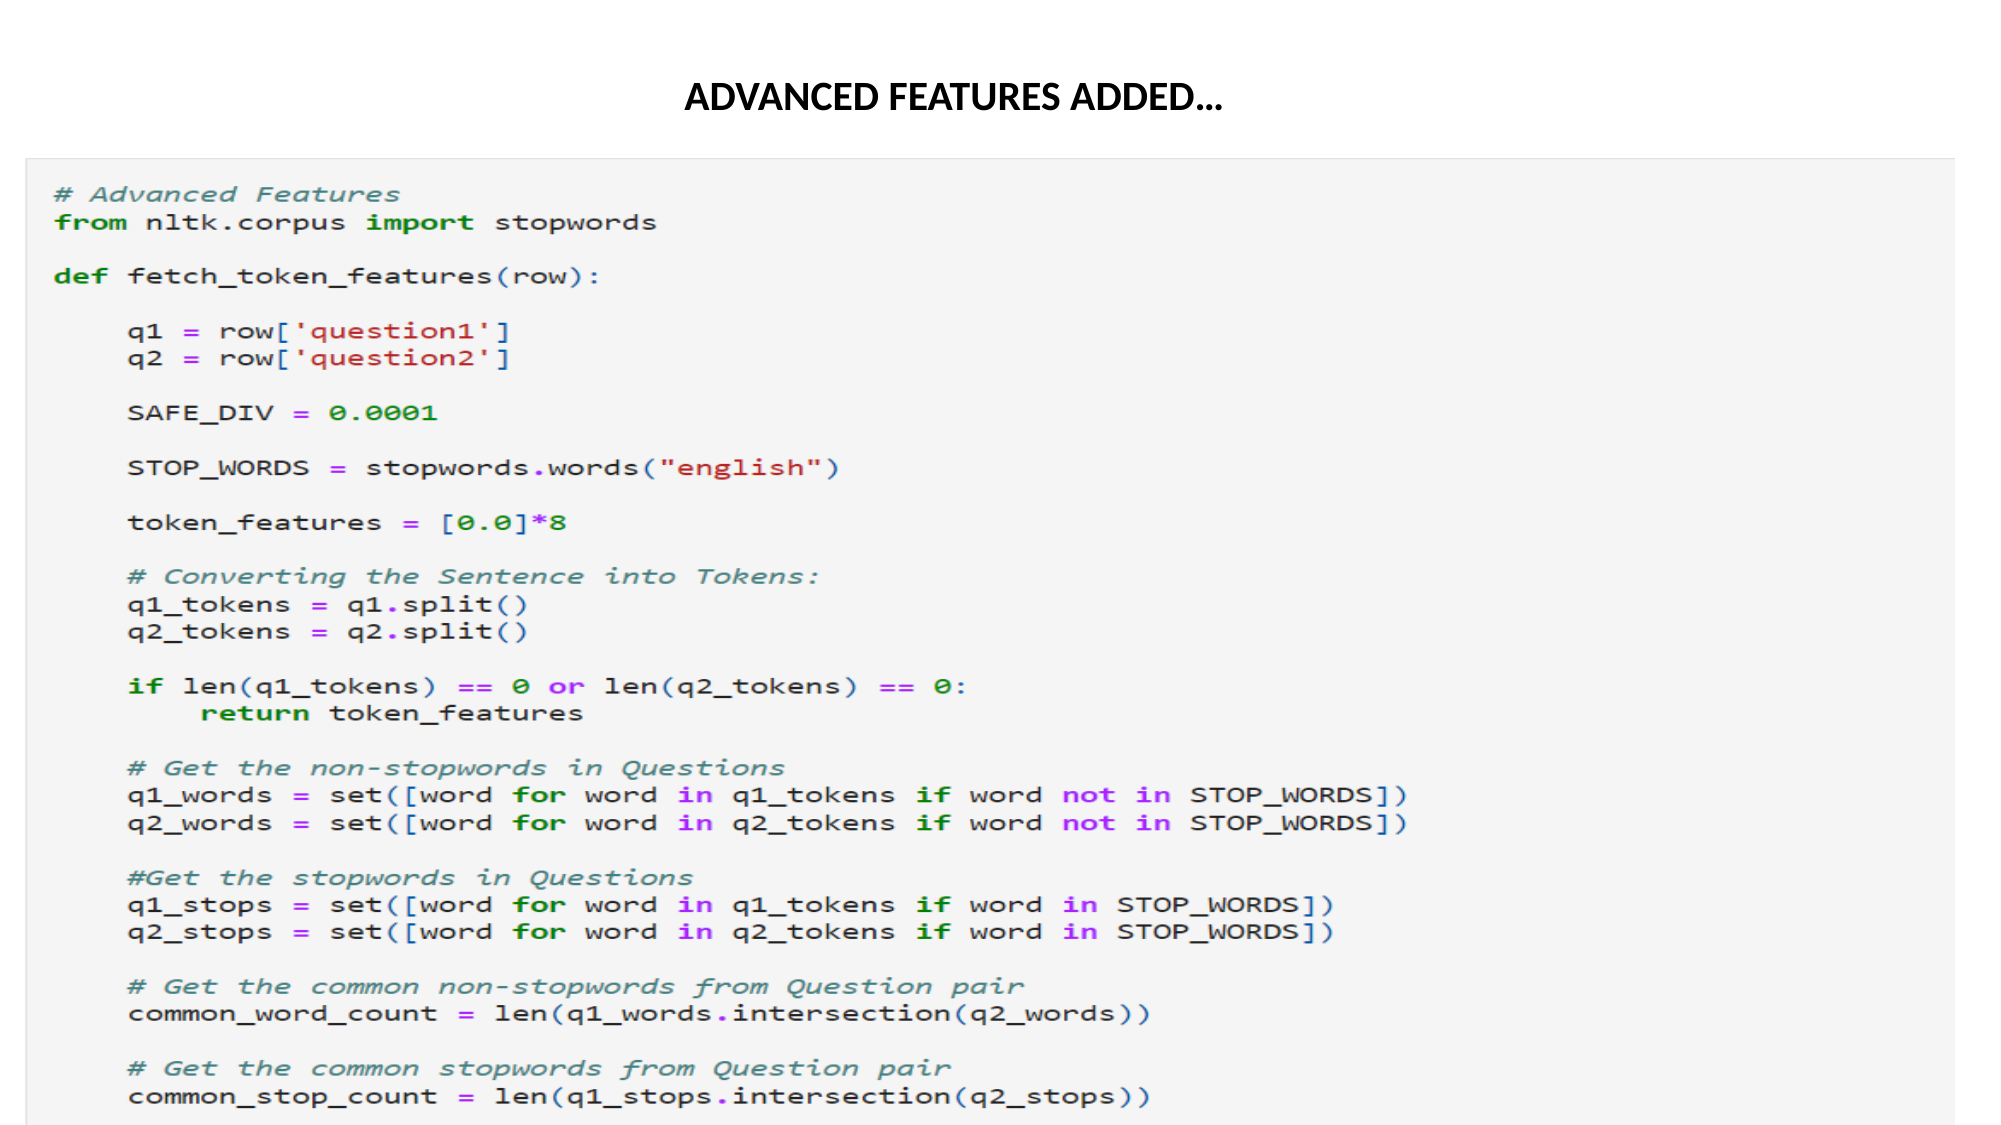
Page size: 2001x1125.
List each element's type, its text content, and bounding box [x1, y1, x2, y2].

picture [24, 157, 1955, 1125]
text_box ADVANCED FEATURES ADDED… [669, 60, 1240, 126]
